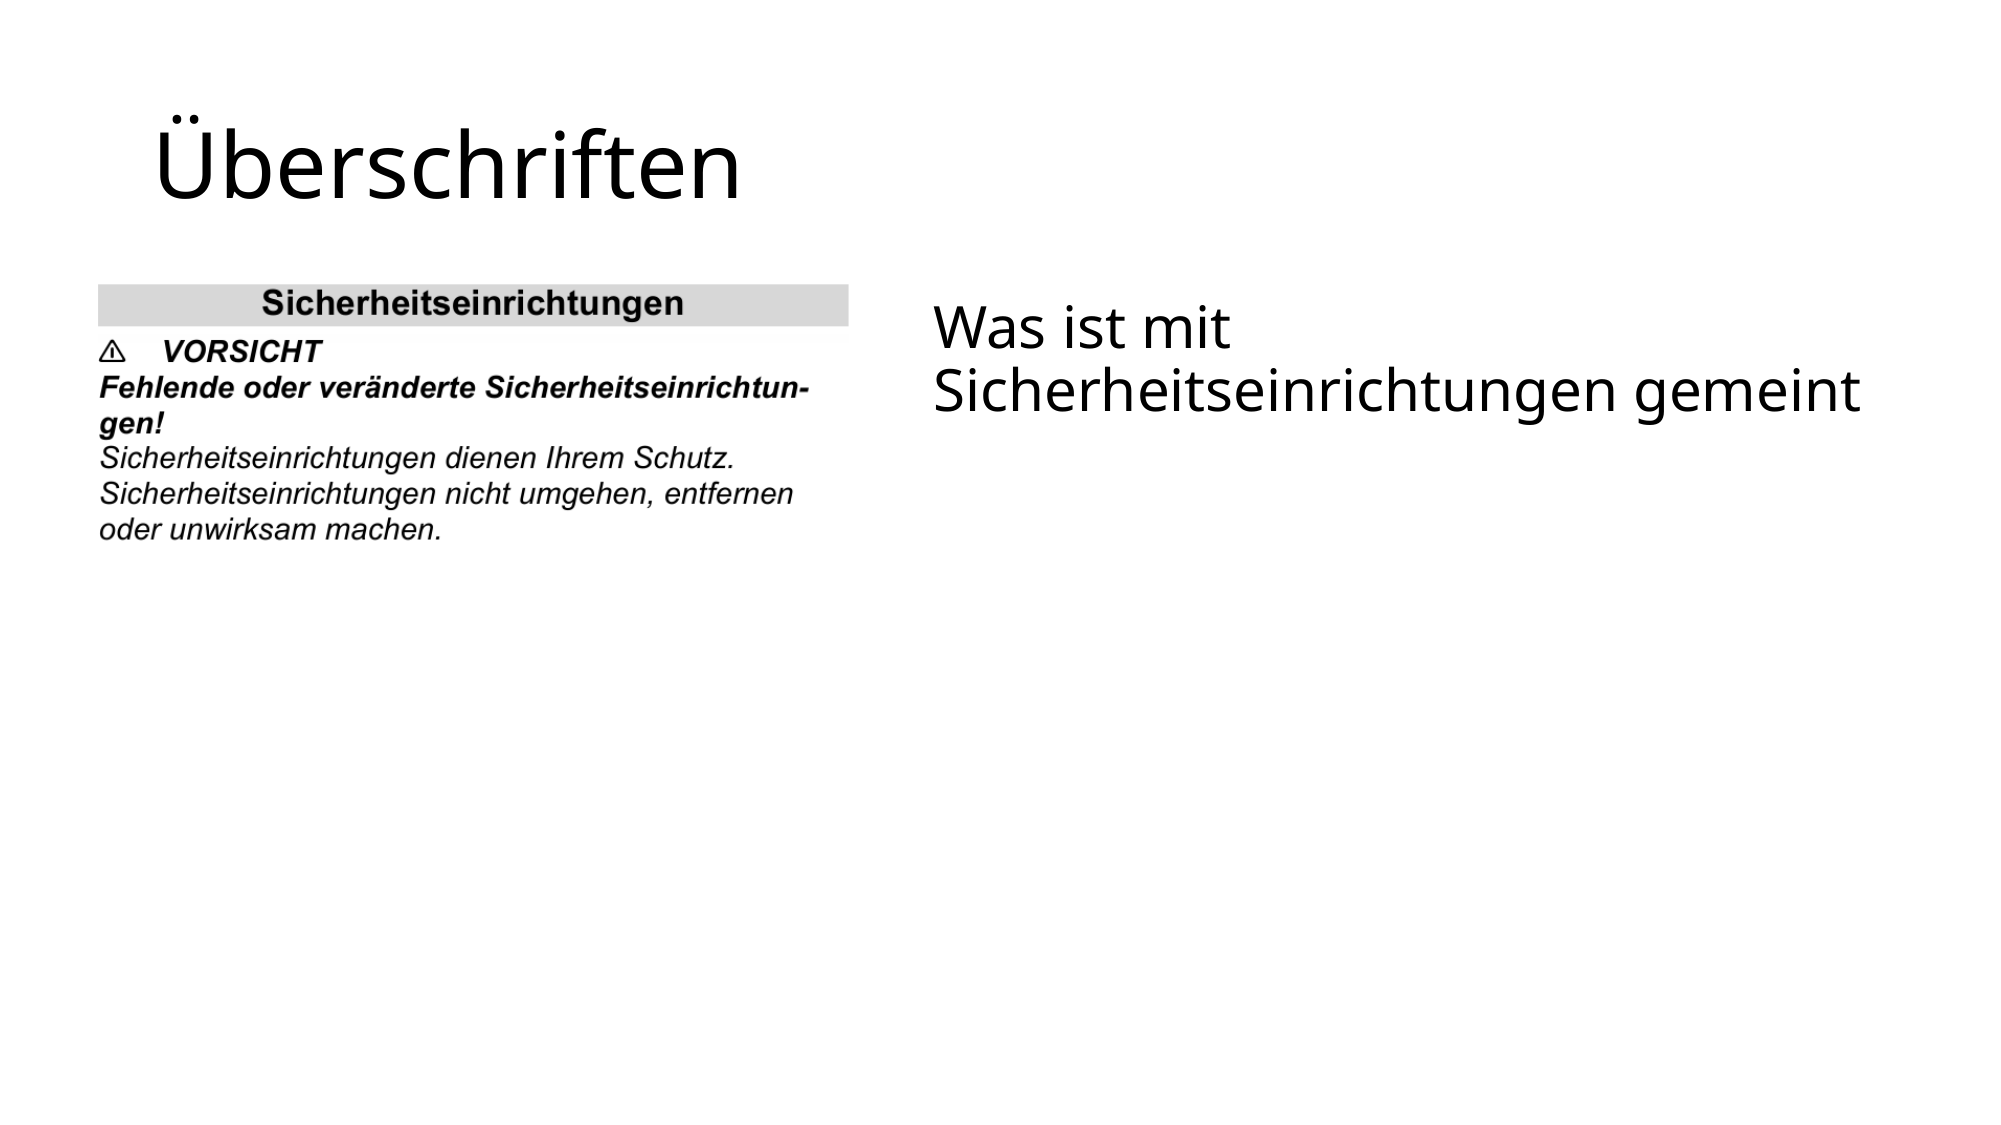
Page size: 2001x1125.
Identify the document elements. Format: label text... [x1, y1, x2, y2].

picture [95, 276, 859, 549]
list Was ist mit Sicherheitseinrichtungen gemeint [918, 290, 1914, 1004]
title Überschriften [137, 59, 1863, 278]
